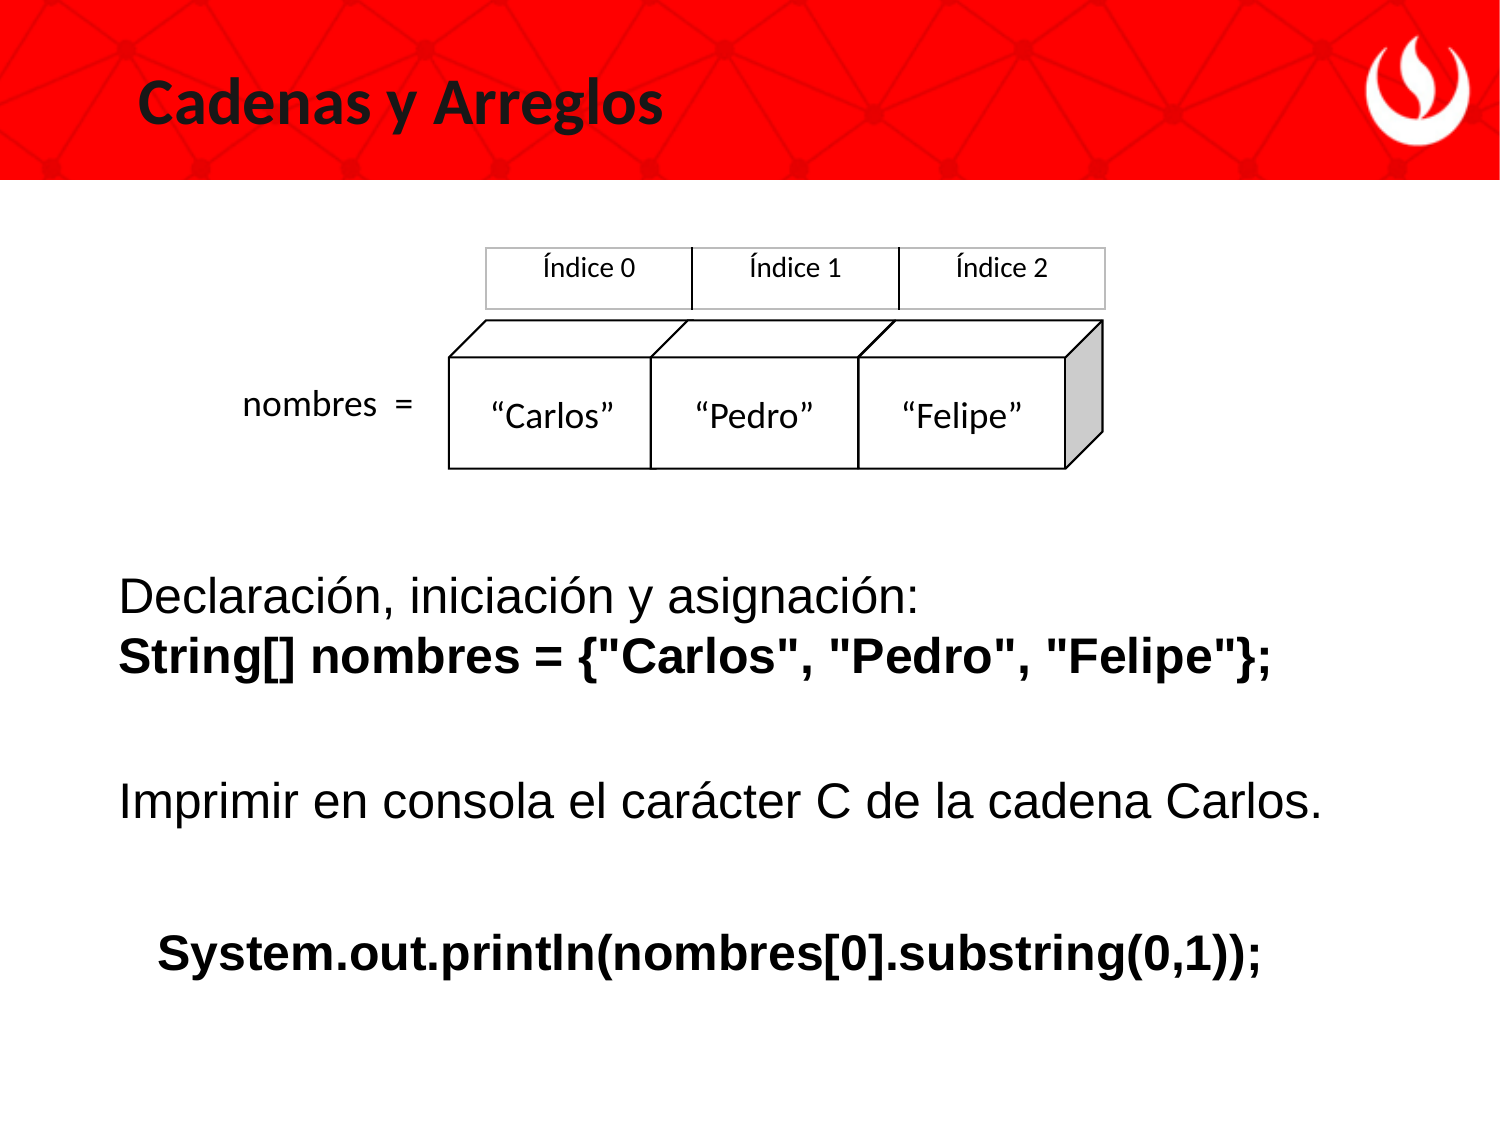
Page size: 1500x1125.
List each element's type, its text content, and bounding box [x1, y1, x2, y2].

text_box nombres = [227, 371, 449, 432]
table_header Índice 2 [900, 249, 1104, 308]
text_box “Pedro” [649, 319, 894, 470]
text_box “Carlos” [447, 319, 686, 470]
text_box System.out.println(nombres[0].substring(0,1)); [142, 905, 1286, 1015]
table_header Índice 0 [487, 249, 691, 308]
text_box Cadenas y Arreglos [124, 50, 681, 146]
text_box “Felipe” [857, 319, 1104, 470]
picture [0, 0, 1500, 180]
table_header Índice 1 [693, 249, 898, 308]
text_box Declaración, iniciación y asignación: String[] nombres = {"Carlos", "Pedro", "Felipe"}; Imprimir en consola el carácter C de la cadena Carlos. [103, 548, 1454, 881]
